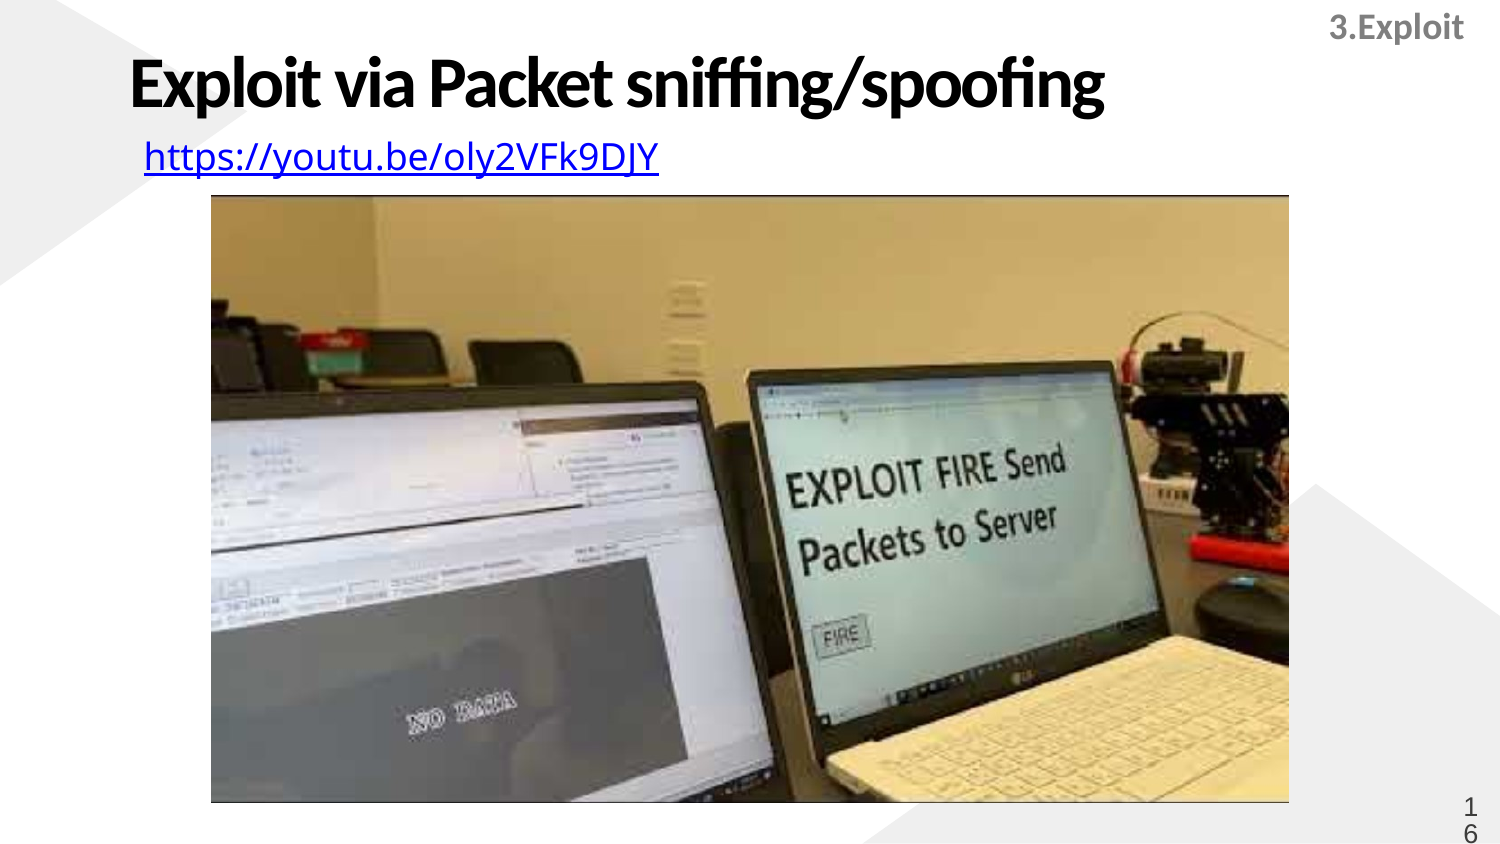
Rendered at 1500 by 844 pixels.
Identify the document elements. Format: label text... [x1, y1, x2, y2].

title Exploit via Packet sniffing/spoofing [130, 32, 1312, 176]
text_box https://youtu.be/oly2VFk9DJY [128, 125, 674, 192]
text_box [210, 193, 1290, 804]
slide_number 16 [1440, 789, 1488, 831]
text_box 3.Exploit [1097, 0, 1465, 47]
